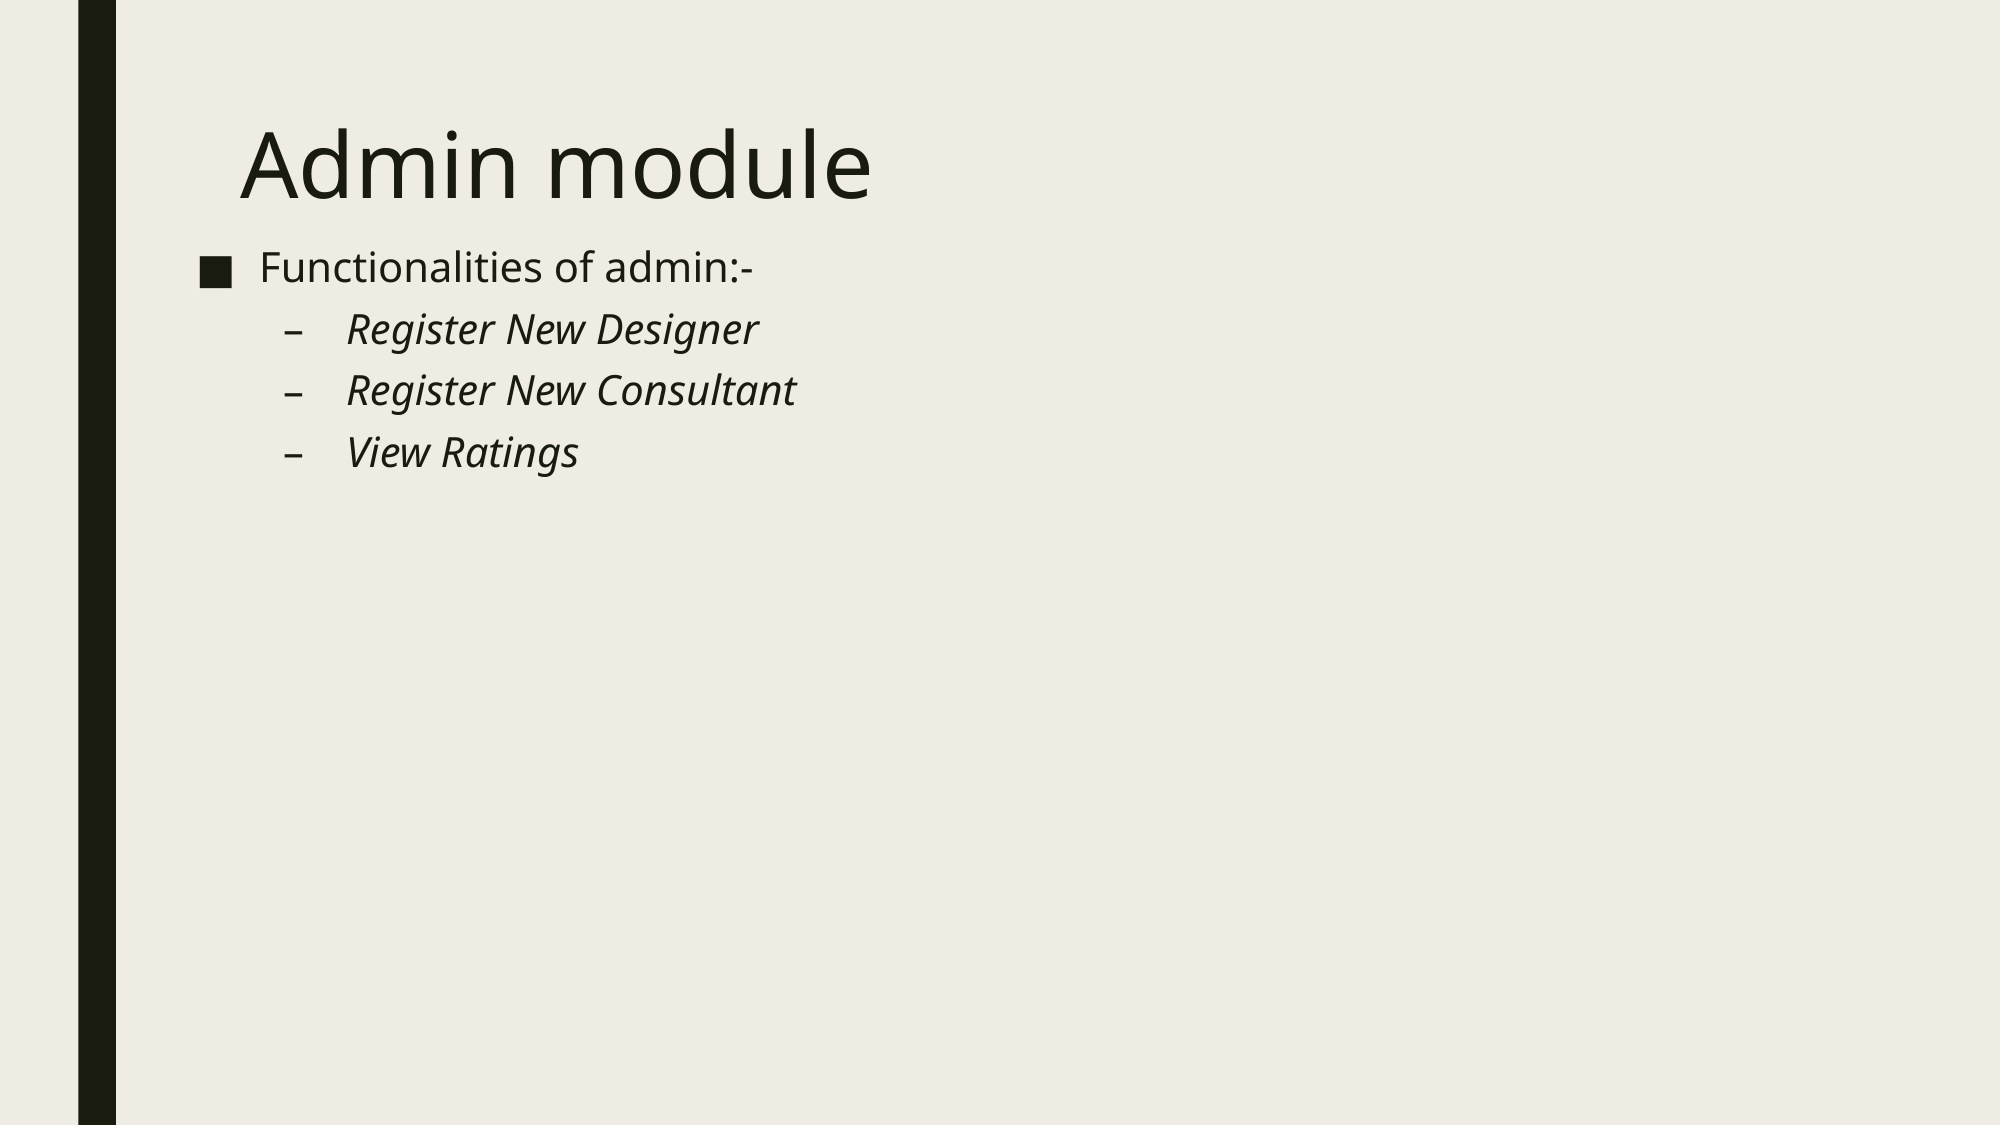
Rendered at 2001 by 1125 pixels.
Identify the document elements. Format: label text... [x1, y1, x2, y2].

title Admin module [225, 112, 1800, 357]
list Functionalities of admin:- Register New Designer Register New Consultant View Ratings [181, 237, 1649, 926]
